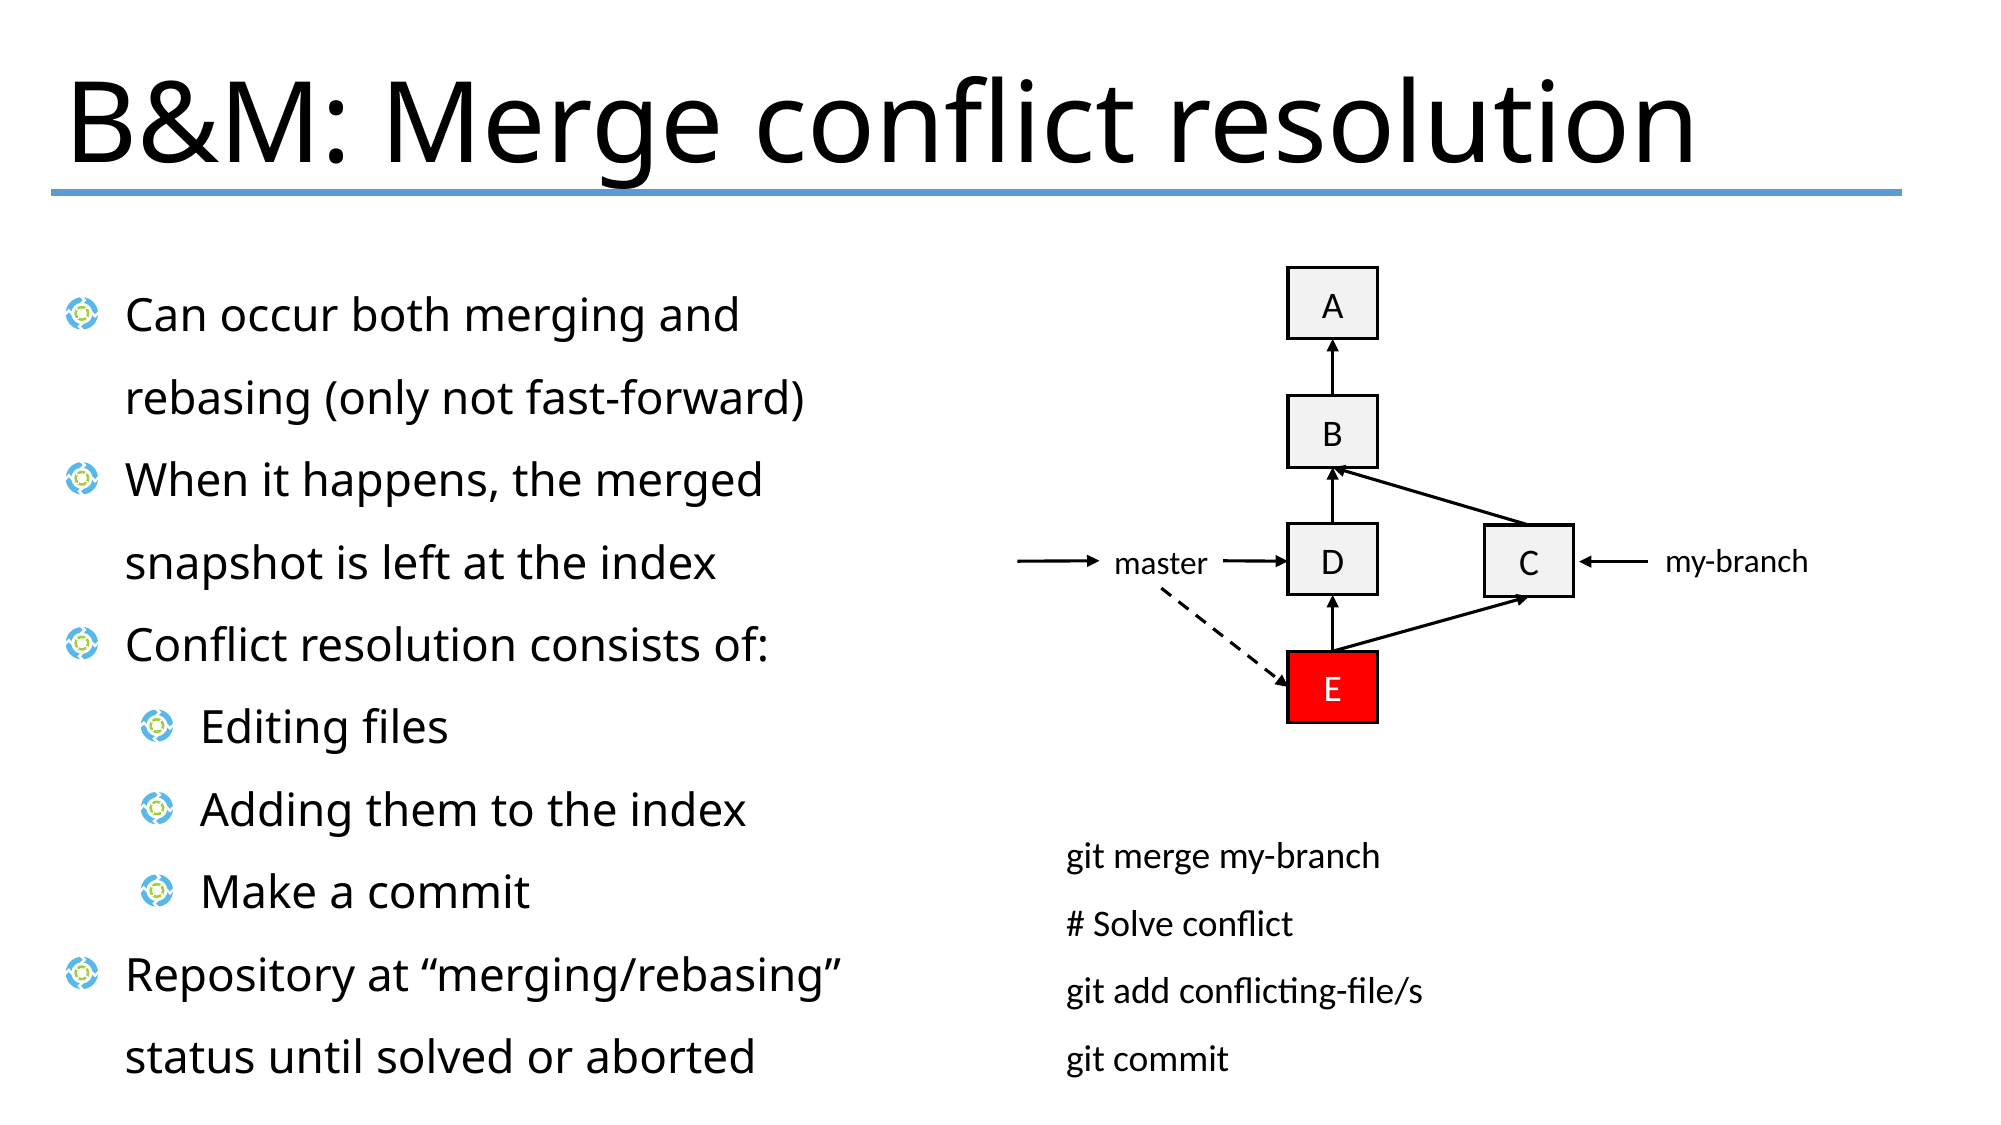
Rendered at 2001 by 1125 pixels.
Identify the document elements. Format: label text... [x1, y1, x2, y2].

text_box git merge my-branch # Solve conflict git add conflicting-file/s git commit [1051, 801, 1439, 1086]
text_box Can occur both merging and rebasing (only not fast-forward) When it happens, the merged snapshot is left at the index Conflict resolution consists of: Editing files Adding them to the index Make a commit Repository at “merging/rebasing” status until solved or aborted [51, 251, 941, 1091]
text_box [1017, 267, 1826, 723]
text_box B&M: Merge conflict resolution [49, 42, 1716, 193]
